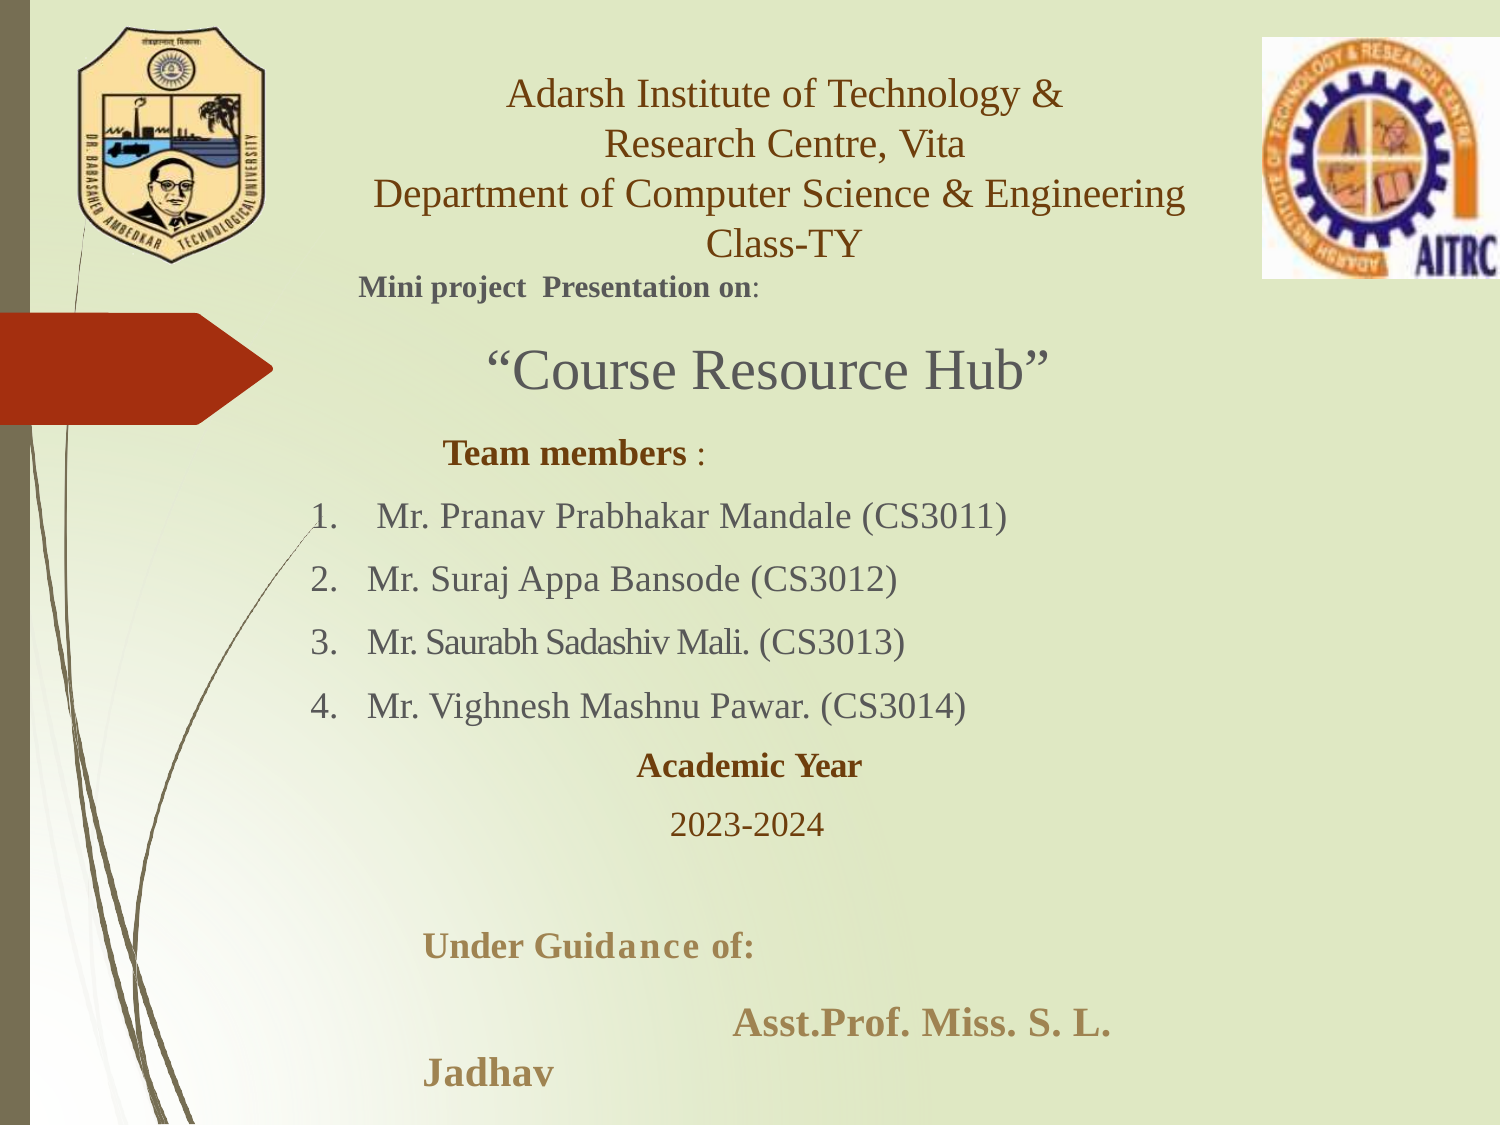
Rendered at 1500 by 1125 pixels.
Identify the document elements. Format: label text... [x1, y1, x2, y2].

text_box [0, 312, 273, 425]
text_box Adarsh Institute of Technology & Research Centre, Vita Department of Computer Science & Engineering Class-TY Mini project Presentation on: “Course Resource Hub” Team members : Mr. Pranav Prabhakar Mandale (CS3011) Mr. Suraj Appa Bansode (CS3012) Mr. Saurabh Sadashiv Mali. (CS3013) Mr. Vighnesh Mashnu Pawar. (CS3014) Academic Year 2023-2024 Under Guidance of: Asst.Prof. Miss. S. L. Jadhav [310, 63, 1325, 1095]
picture [30, 0, 1500, 1125]
